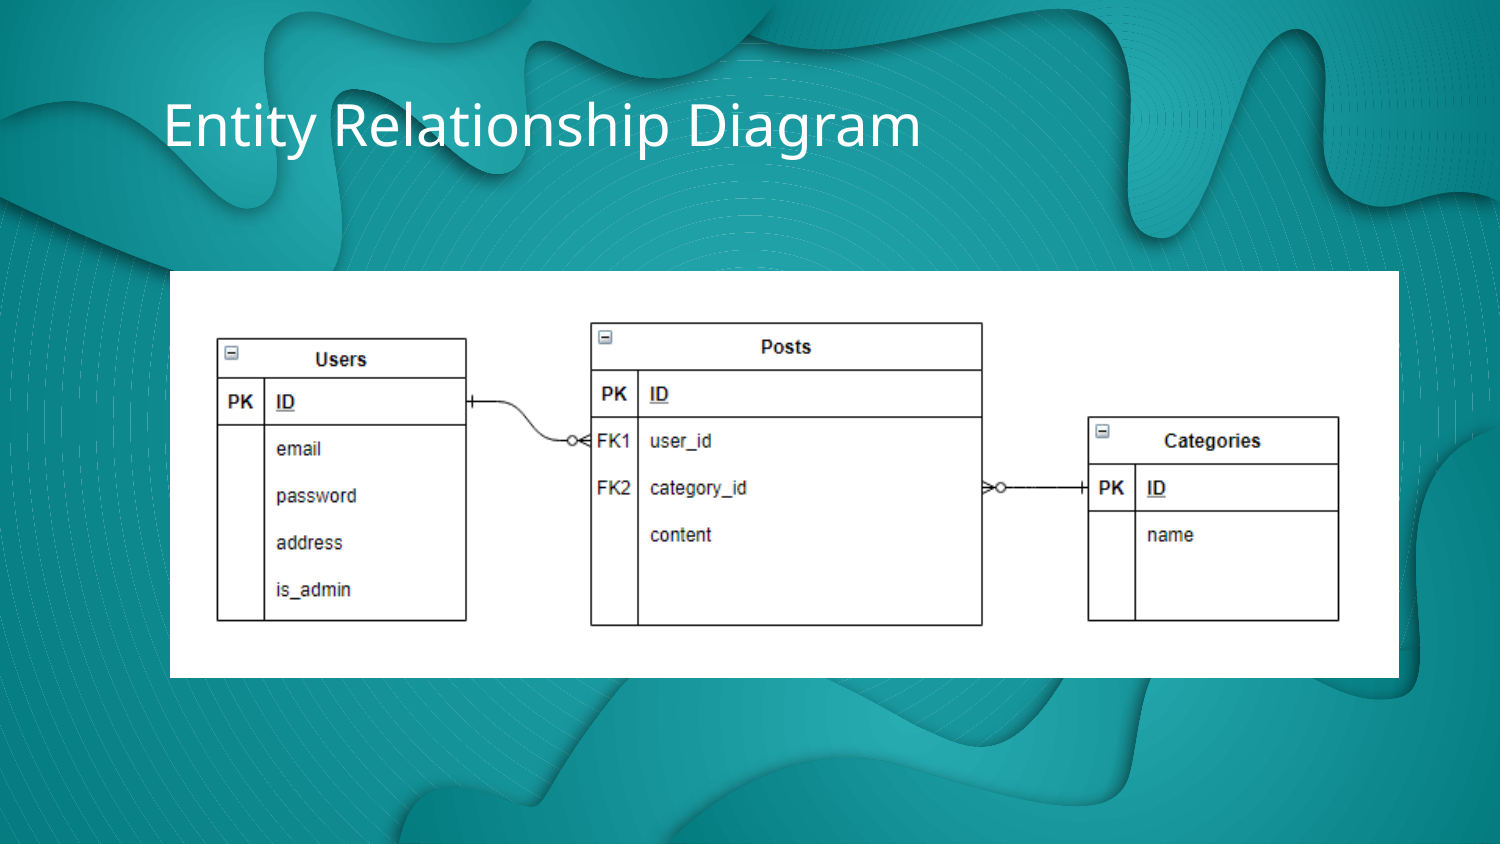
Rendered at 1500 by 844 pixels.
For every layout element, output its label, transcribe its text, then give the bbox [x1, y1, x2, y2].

picture [169, 271, 1399, 678]
subtitle Entity Relationship Diagram [122, 71, 1182, 164]
